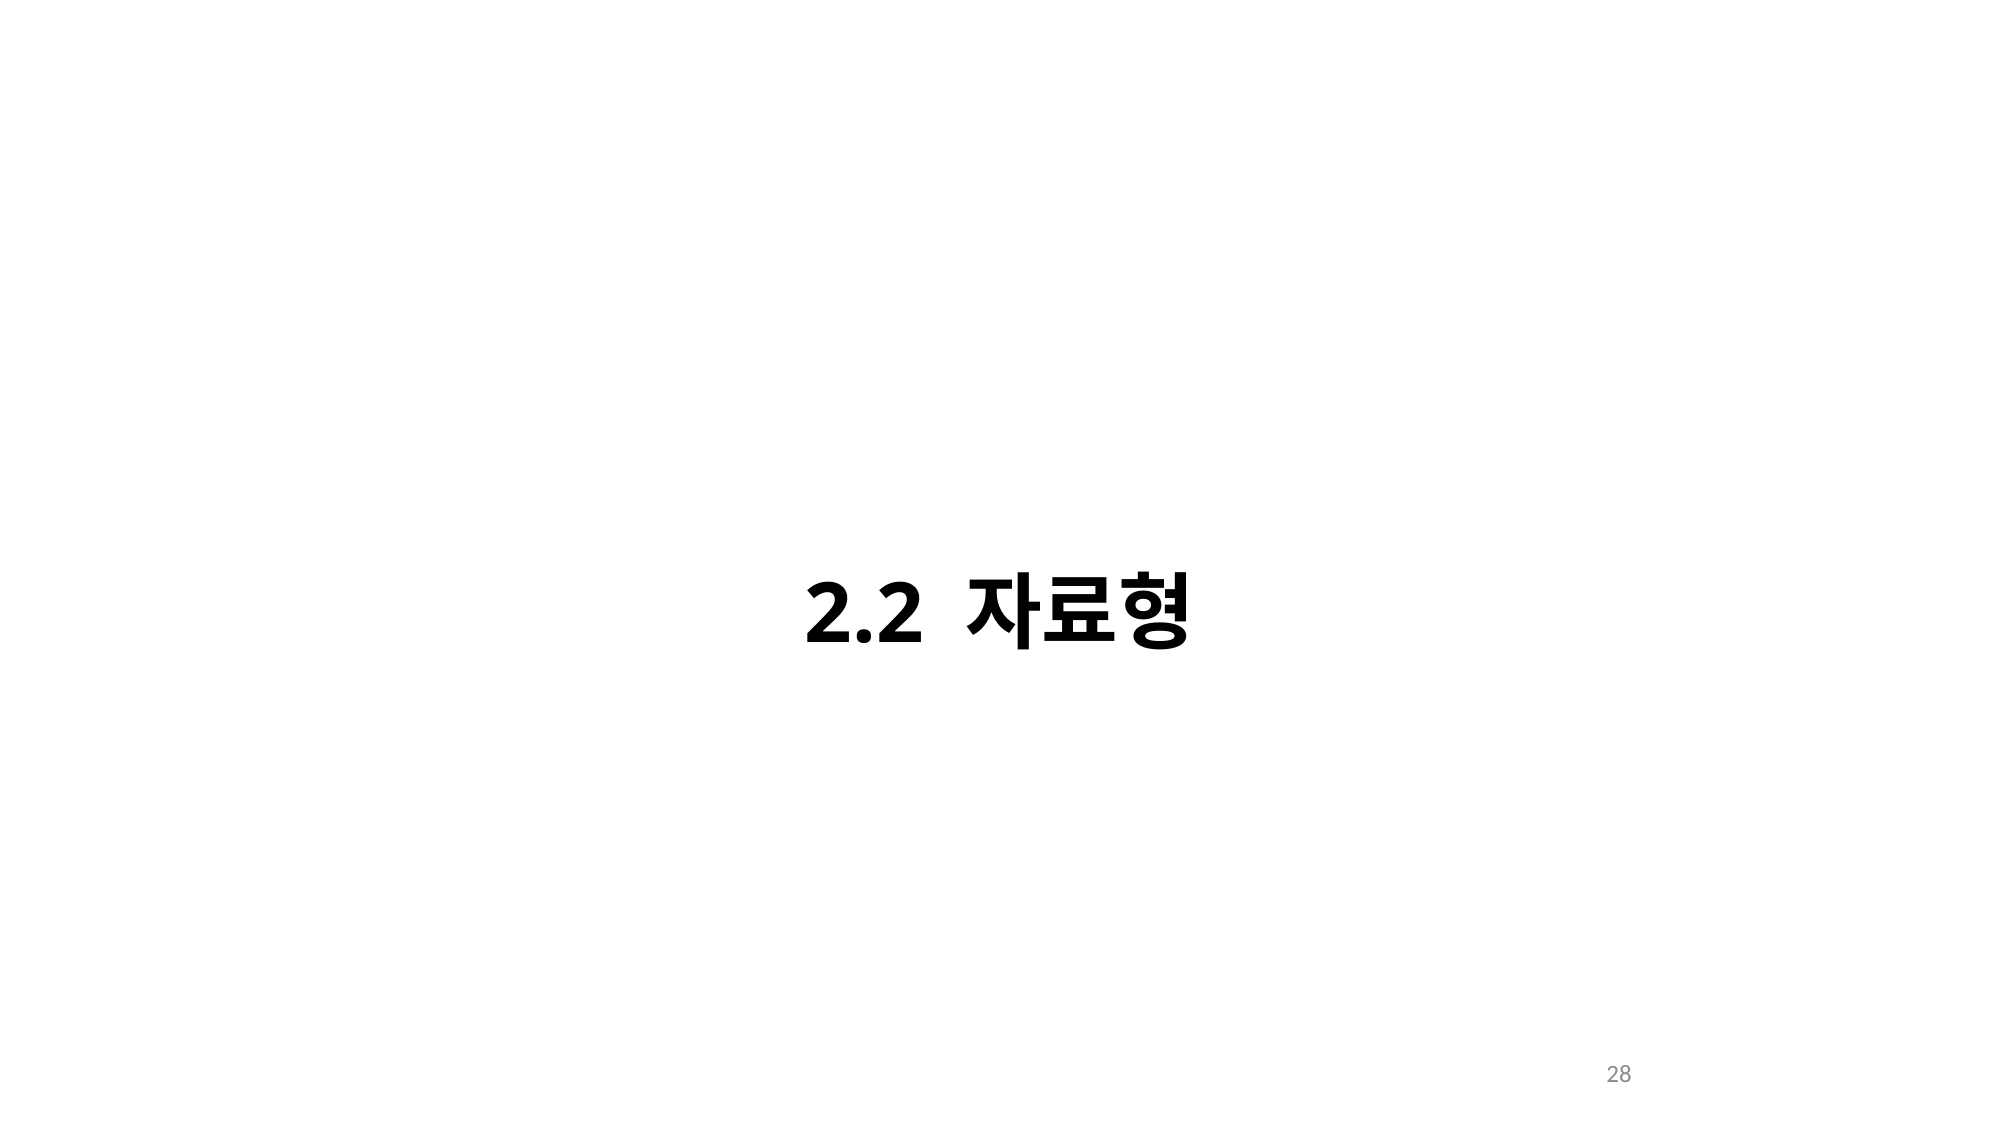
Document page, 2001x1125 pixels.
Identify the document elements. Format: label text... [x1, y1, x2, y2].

slide_number 28 [1309, 1042, 1647, 1103]
text_box 2.2 자료형 [790, 491, 1210, 667]
